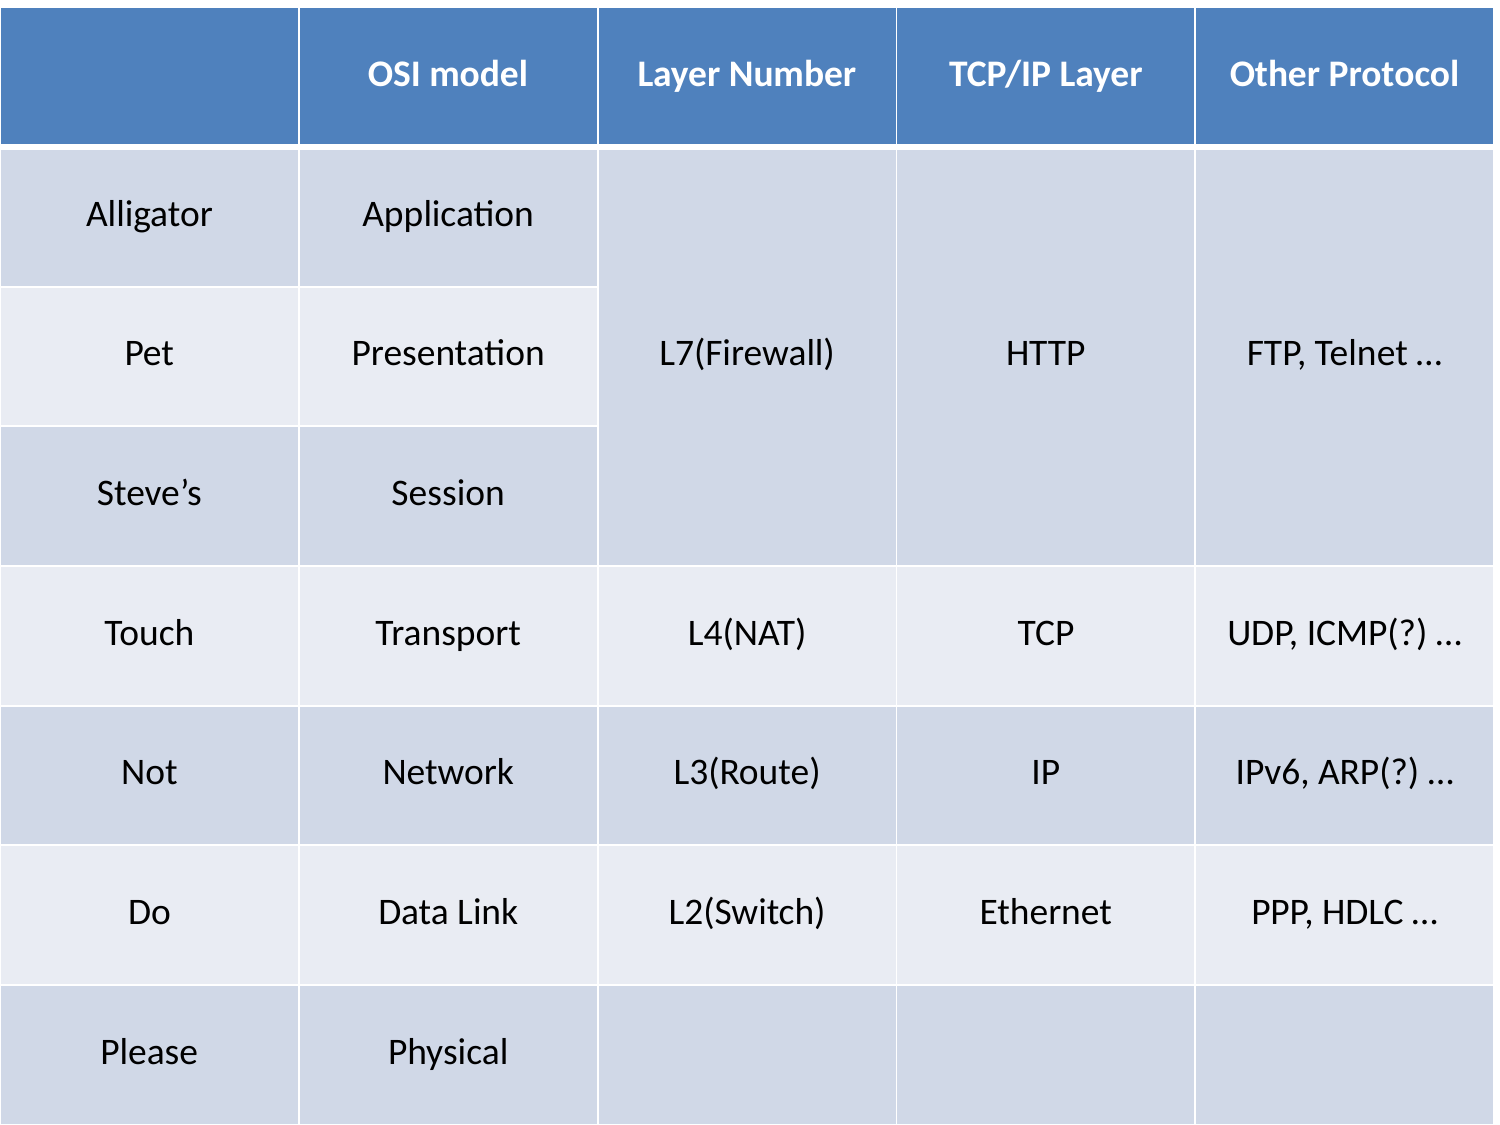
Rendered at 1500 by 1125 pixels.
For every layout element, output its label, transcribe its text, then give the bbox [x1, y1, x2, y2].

table_header Other Protocol [1196, 8, 1493, 144]
table_cell Not [1, 707, 298, 844]
table_cell Physical [300, 986, 597, 1124]
table_cell Ethernet [897, 846, 1194, 984]
table_header [1, 8, 298, 144]
table_cell Presentation [300, 288, 597, 425]
table_cell Steve’s [1, 427, 298, 565]
table_cell L3(Route) [599, 707, 896, 844]
table_cell Alligator [1, 150, 298, 286]
table_cell [897, 986, 1194, 1124]
table_cell Pet [1, 288, 298, 425]
table_cell Please [1, 986, 298, 1124]
table_cell [599, 986, 896, 1124]
table_cell Do [1, 846, 298, 984]
table_cell L4(NAT) [599, 567, 896, 705]
table_cell UDP, ICMP(?) … [1196, 567, 1493, 705]
table_cell L7(Firewall) [599, 150, 896, 565]
table_cell [1196, 986, 1493, 1124]
table_cell Session [300, 427, 597, 565]
table_cell Data Link [300, 846, 597, 984]
table_cell IPv6, ARP(?) … [1196, 707, 1493, 844]
table_cell PPP, HDLC … [1196, 846, 1493, 984]
table_cell TCP [897, 567, 1194, 705]
table_cell Touch [1, 567, 298, 705]
table_cell Application [300, 150, 597, 286]
table_cell FTP, Telnet … [1196, 150, 1493, 565]
table_cell L2(Switch) [599, 846, 896, 984]
table_header OSI model [300, 8, 597, 144]
table_cell HTTP [897, 150, 1194, 565]
table_cell Network [300, 707, 597, 844]
table_cell Transport [300, 567, 597, 705]
table_header Layer Number [599, 8, 896, 144]
table_cell IP [897, 707, 1194, 844]
table_header TCP/IP Layer [897, 8, 1194, 144]
